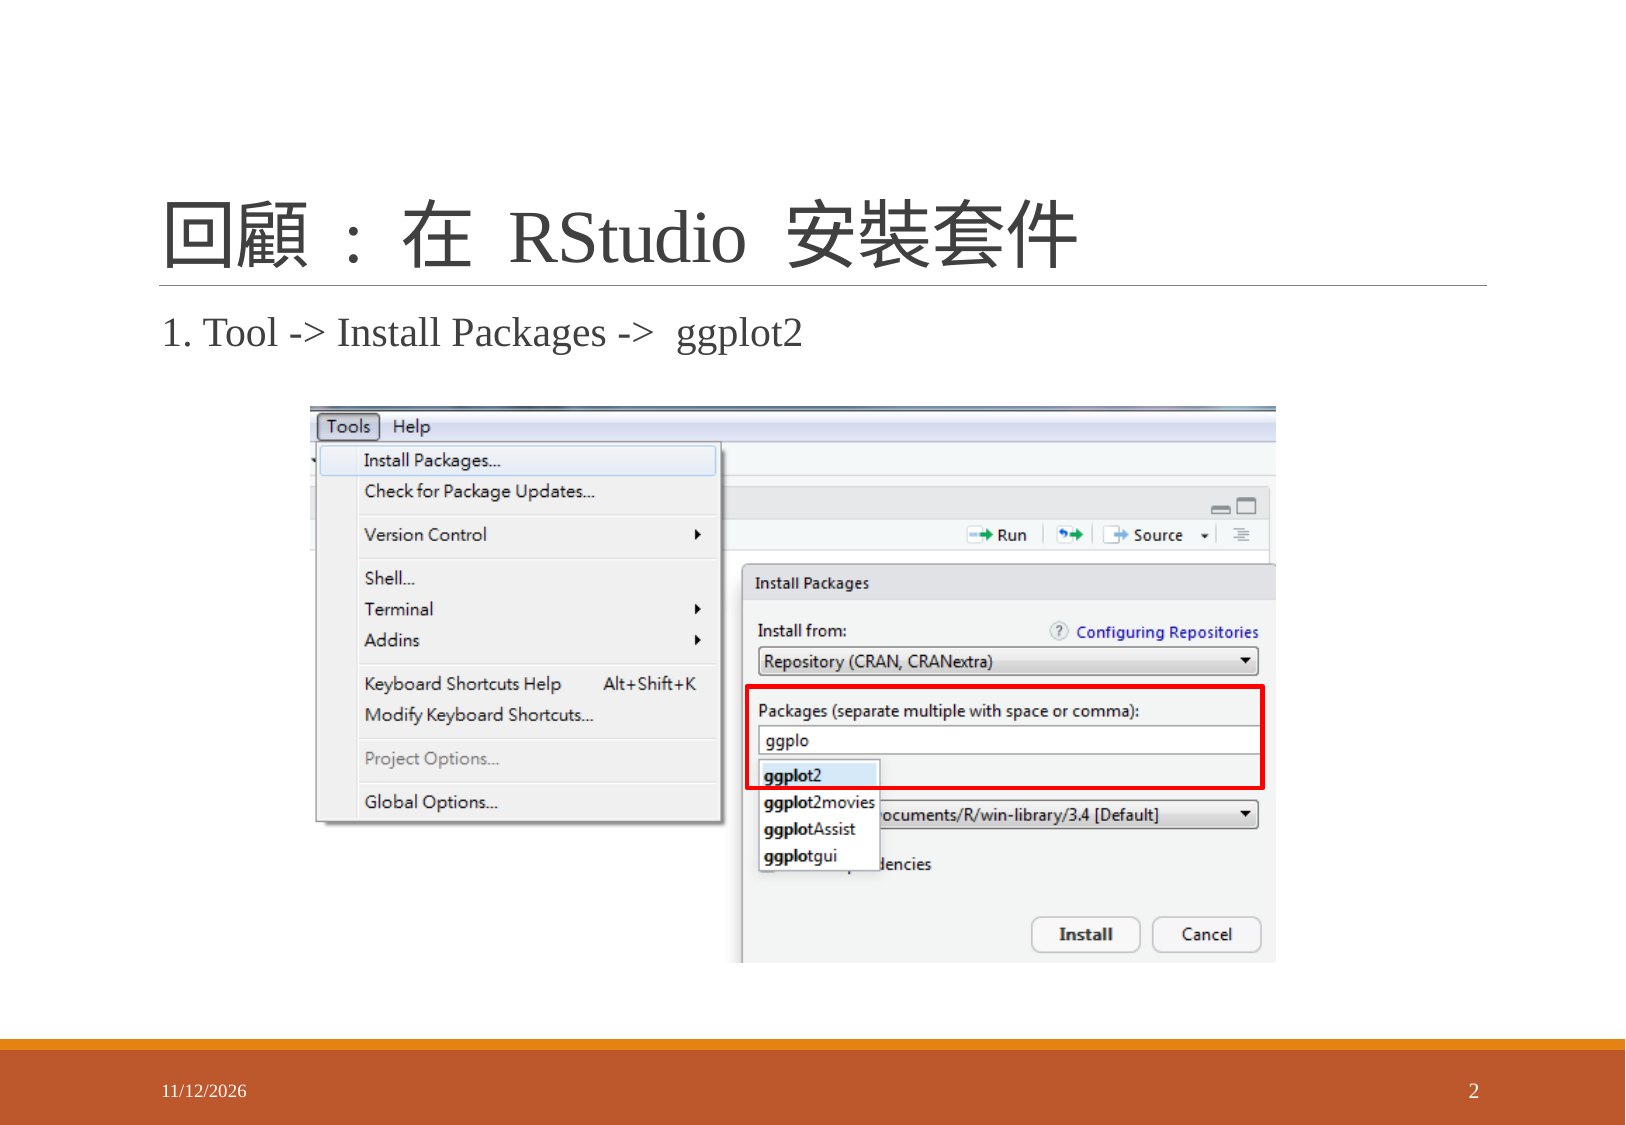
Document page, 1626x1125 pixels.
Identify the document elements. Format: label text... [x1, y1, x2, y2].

list 1. Tool -> Install Packages -> ggplot2 [146, 302, 1487, 963]
title 回顧 : 在 RStudio 安裝套件 [146, 47, 1487, 285]
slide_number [146, 1059, 476, 1120]
slide_number 2 [1319, 1059, 1495, 1120]
picture [310, 406, 1276, 964]
